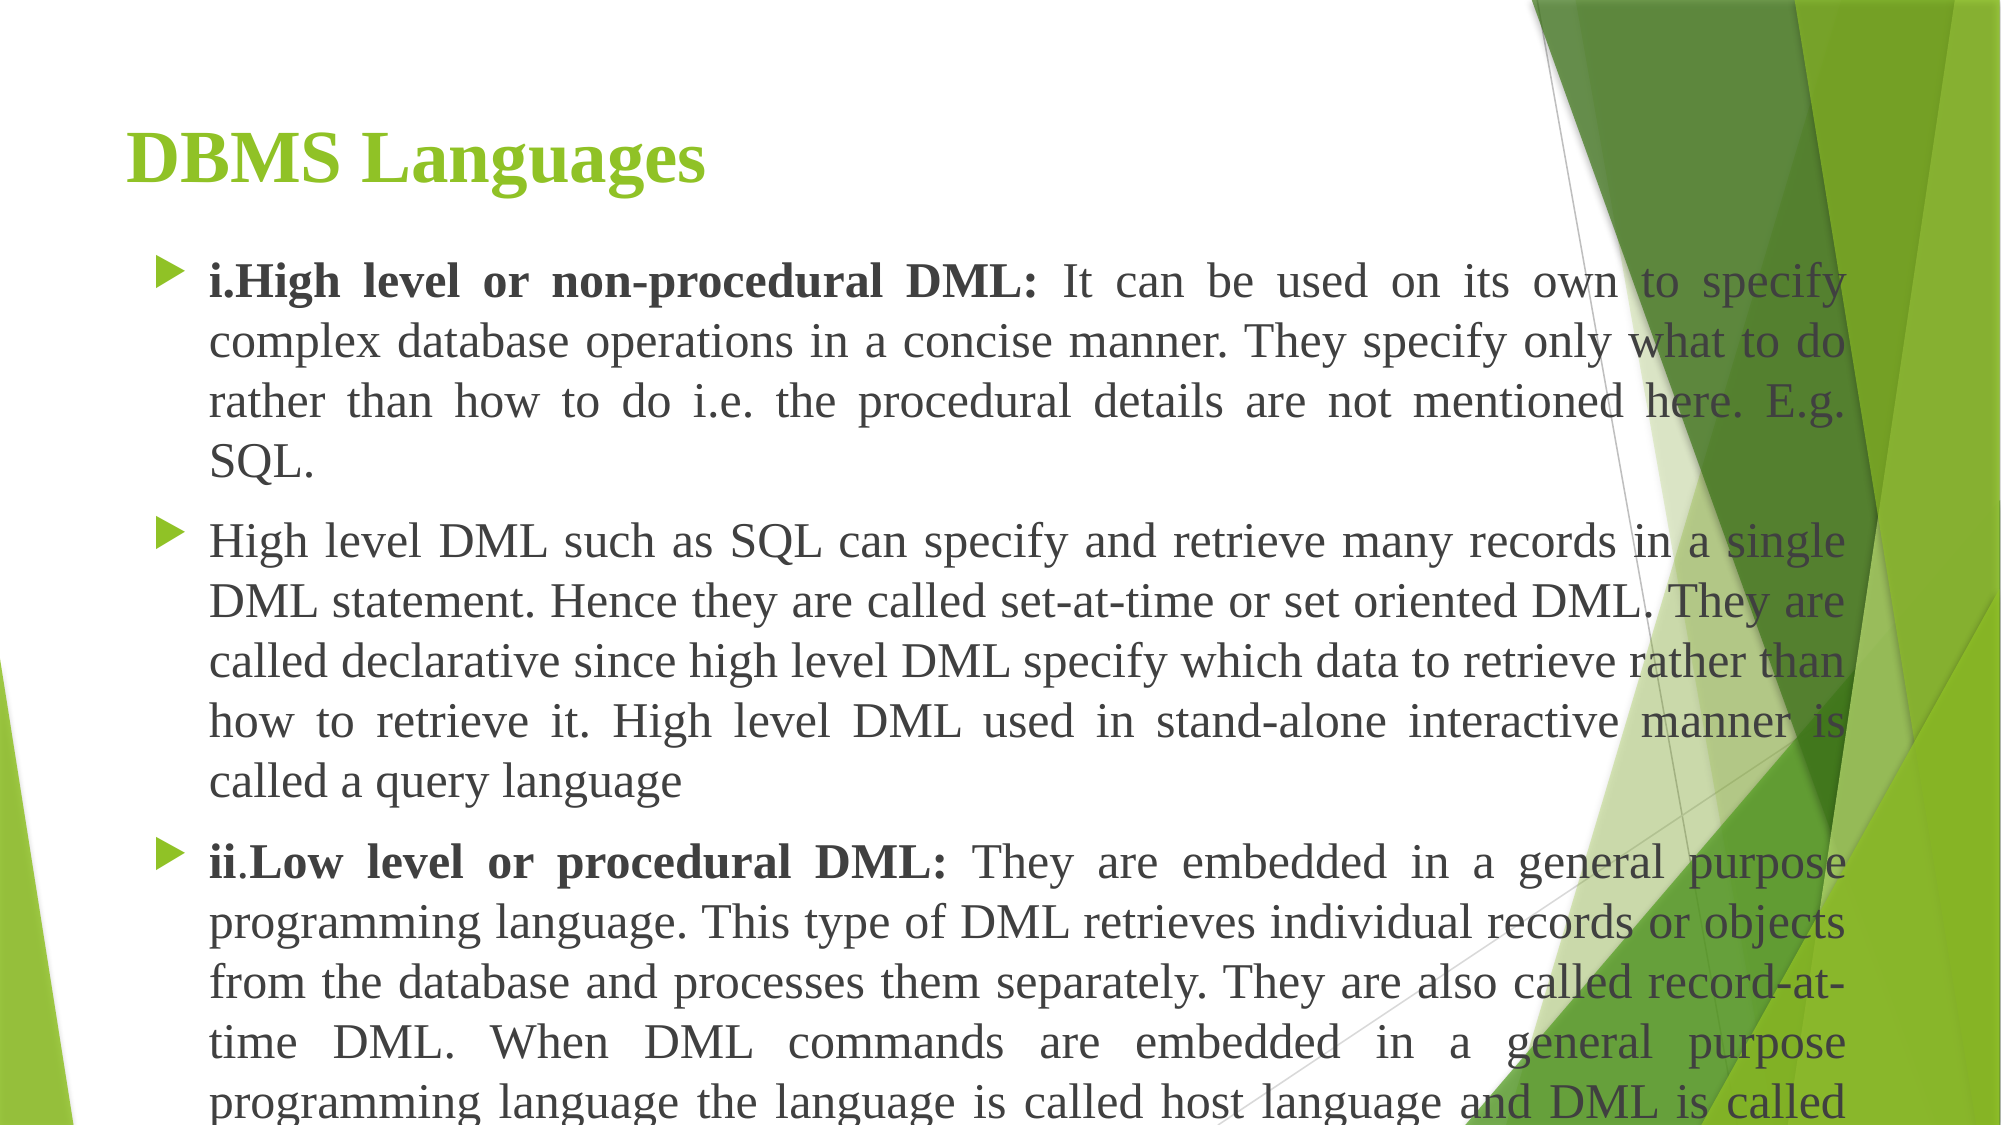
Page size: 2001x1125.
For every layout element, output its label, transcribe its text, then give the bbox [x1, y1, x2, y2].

list i.High level or non-procedural DML: It can be used on its own to specify complex database operations in a concise manner. They specify only what to do rather than how to do i.e. the procedural details are not mentioned here. E.g. SQL. High level DML such as SQL can specify and retrieve many records in a single DML statement. Hence they are called set-at-time or set oriented DML. They are called declarative since high level DML specify which data to retrieve rather than how to retrieve it. High level DML used in stand-alone interactive manner is called a query language ii.Low level or procedural DML: They are embedded in a general purpose programming language. This type of DML retrieves individual records or objects from the database and processes them separately. They are also called record-at-time DML. When DML commands are embedded in a general purpose programming language the language is called host language and DML is called data sub language [137, 239, 1863, 1014]
title DBMS Languages [111, 99, 1522, 317]
